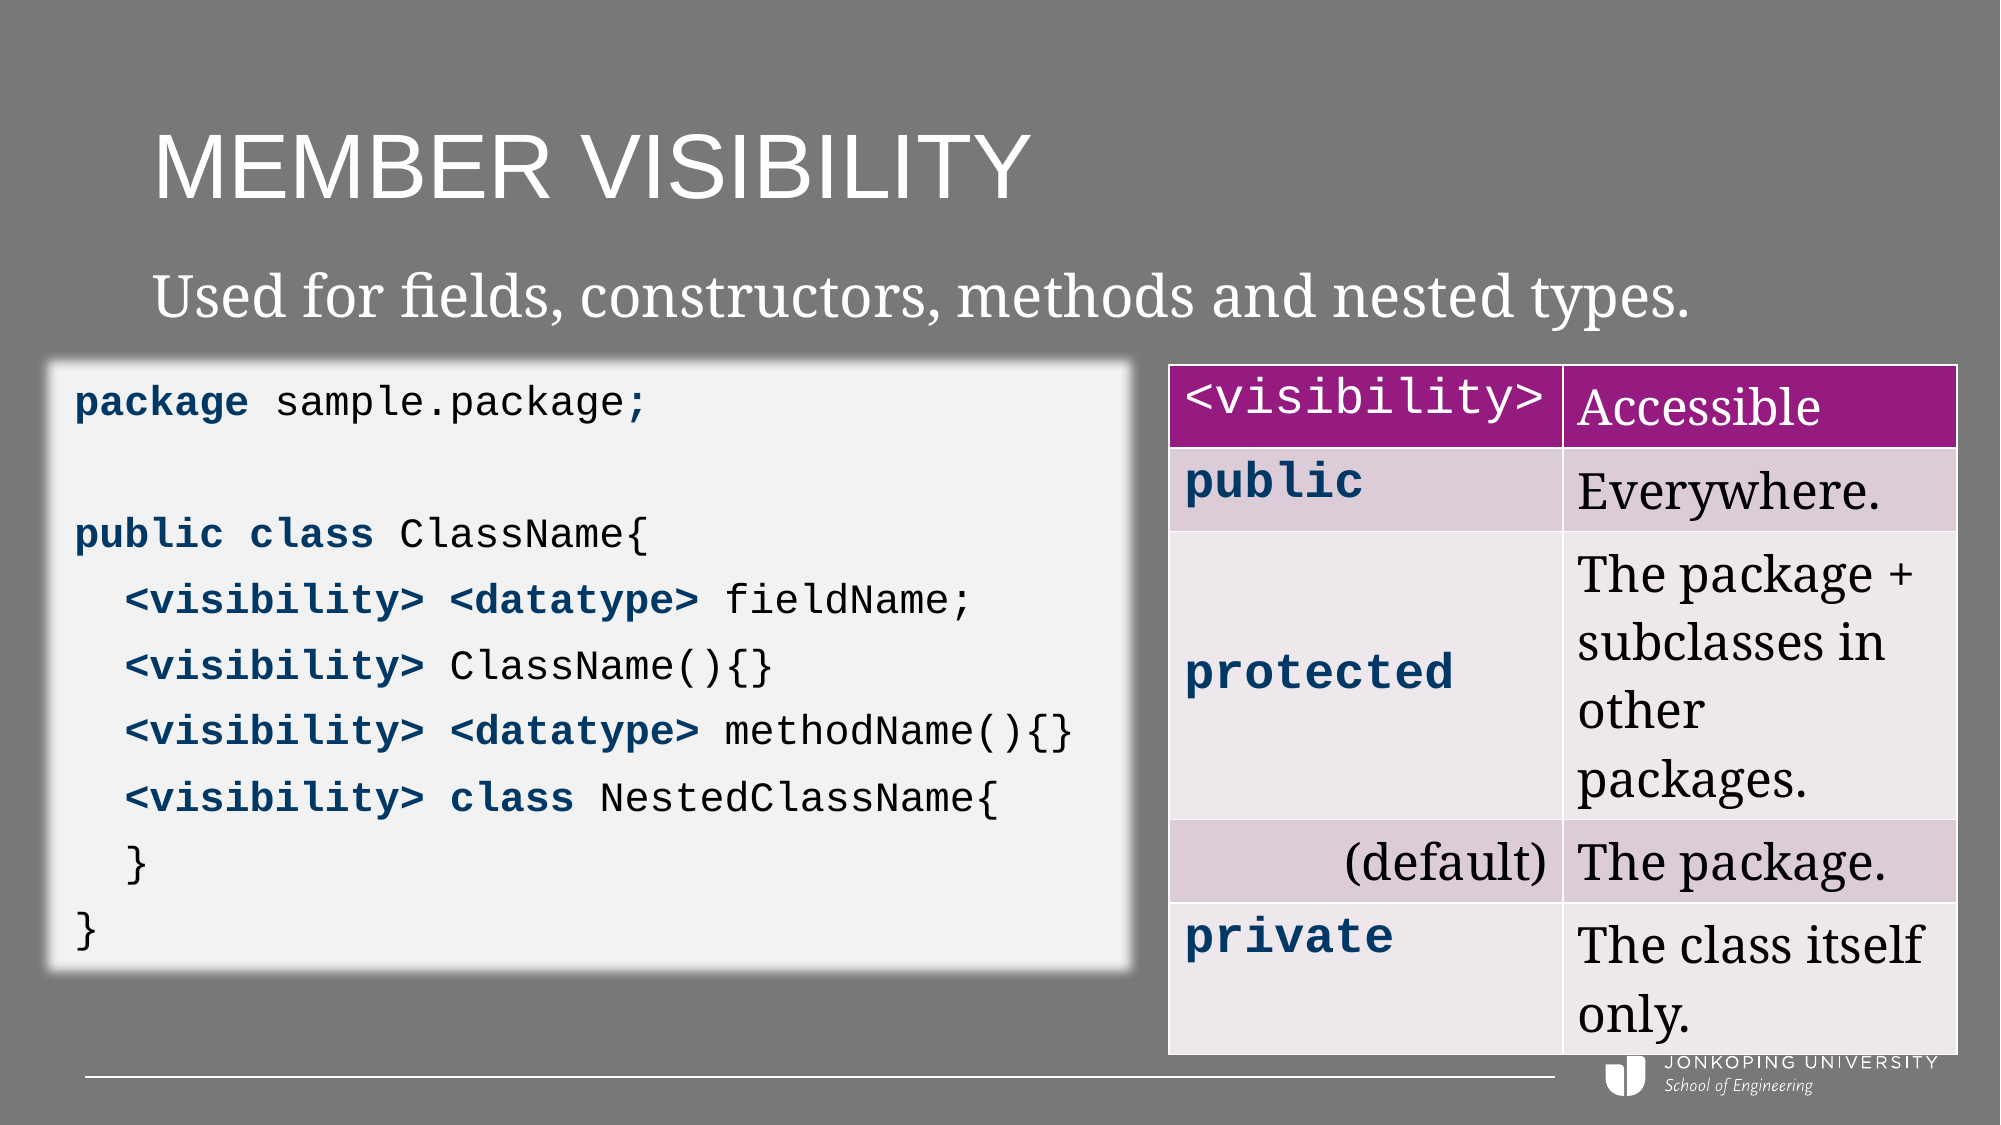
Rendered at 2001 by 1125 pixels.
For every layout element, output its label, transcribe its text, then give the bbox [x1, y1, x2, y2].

table_cell protected [1170, 532, 1562, 819]
title Member visibility [137, 59, 1863, 259]
table_cell The class itself only. [1564, 904, 1956, 1054]
table_cell The package. [1564, 820, 1956, 902]
table_cell private [1170, 904, 1562, 1054]
table_header Accessible [1564, 366, 1956, 447]
table_header <visibility> [1170, 366, 1562, 447]
table_cell The package + subclasses in other packages. [1564, 532, 1956, 819]
text_box package sample.package; public class ClassName{ <visibility> <datatype> fieldName; <visibility> ClassName(){} <visibility> <datatype> methodName(){} <visibility> class NestedClassName{ } } [59, 372, 1121, 960]
table_cell (default) [1170, 820, 1562, 902]
table_cell Everywhere. [1564, 449, 1956, 531]
list Used for fields, constructors, methods and nested types. [137, 259, 1863, 343]
table_cell public [1170, 449, 1562, 531]
